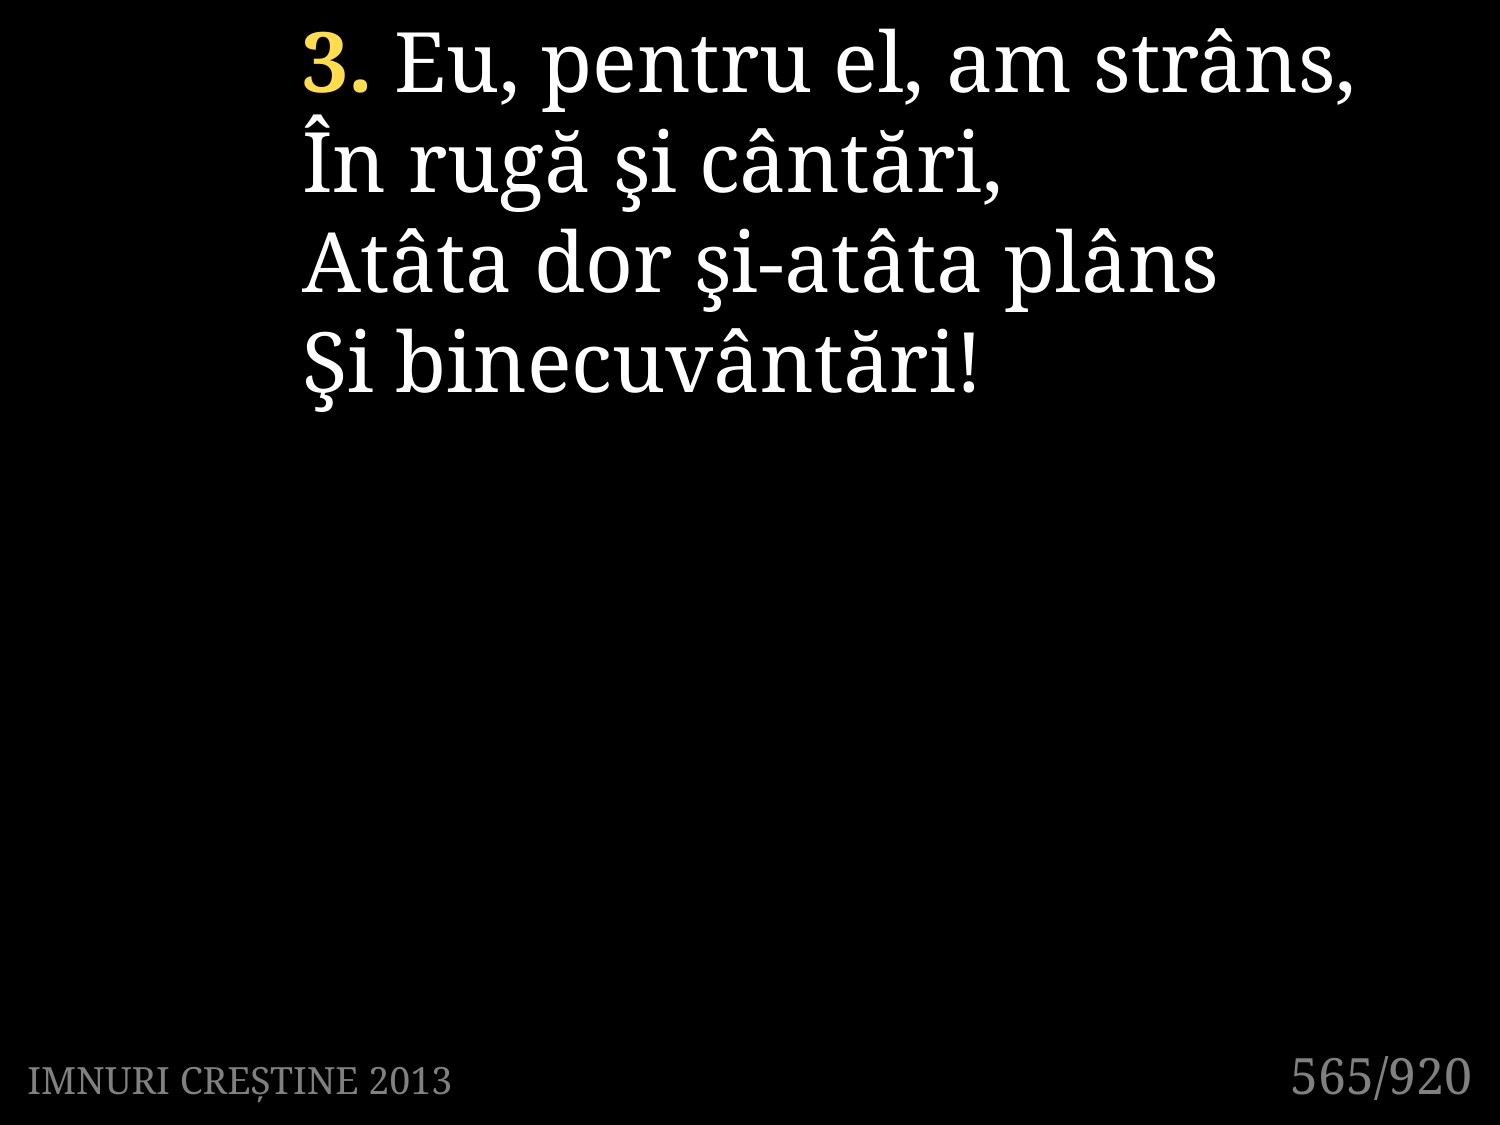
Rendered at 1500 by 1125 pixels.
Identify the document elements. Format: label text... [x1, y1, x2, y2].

text_box 3. Eu, pentru el, am strâns, În rugă şi cântări, Atâta dor şi-atâta plâns Şi binecuvântări! [287, 2, 1500, 417]
text_box 565/920 [637, 1037, 1488, 1113]
text_box IMNURI CREȘTINE 2013 [12, 1049, 637, 1110]
